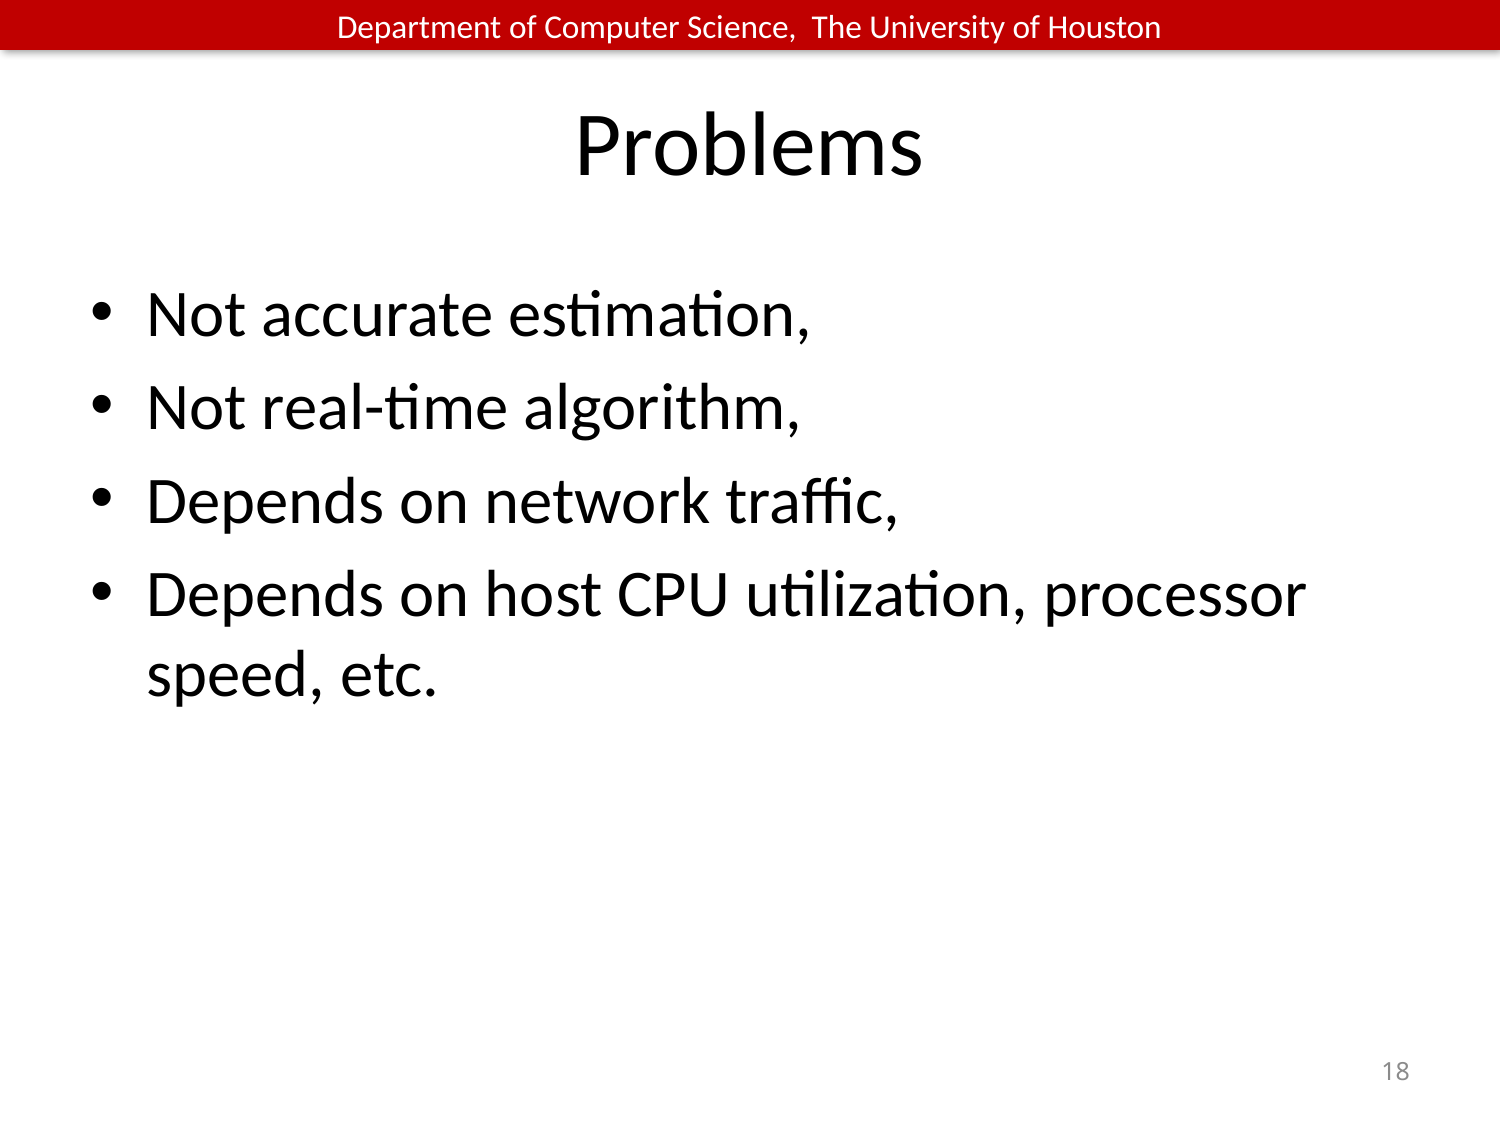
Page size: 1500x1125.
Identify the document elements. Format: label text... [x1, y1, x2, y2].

slide_number 18 [1074, 1042, 1425, 1103]
list Not accurate estimation, Not real-time algorithm, Depends on network traffic, Depends on host CPU utilization, processor speed, etc. [75, 262, 1425, 1005]
title Problems [75, 45, 1425, 233]
